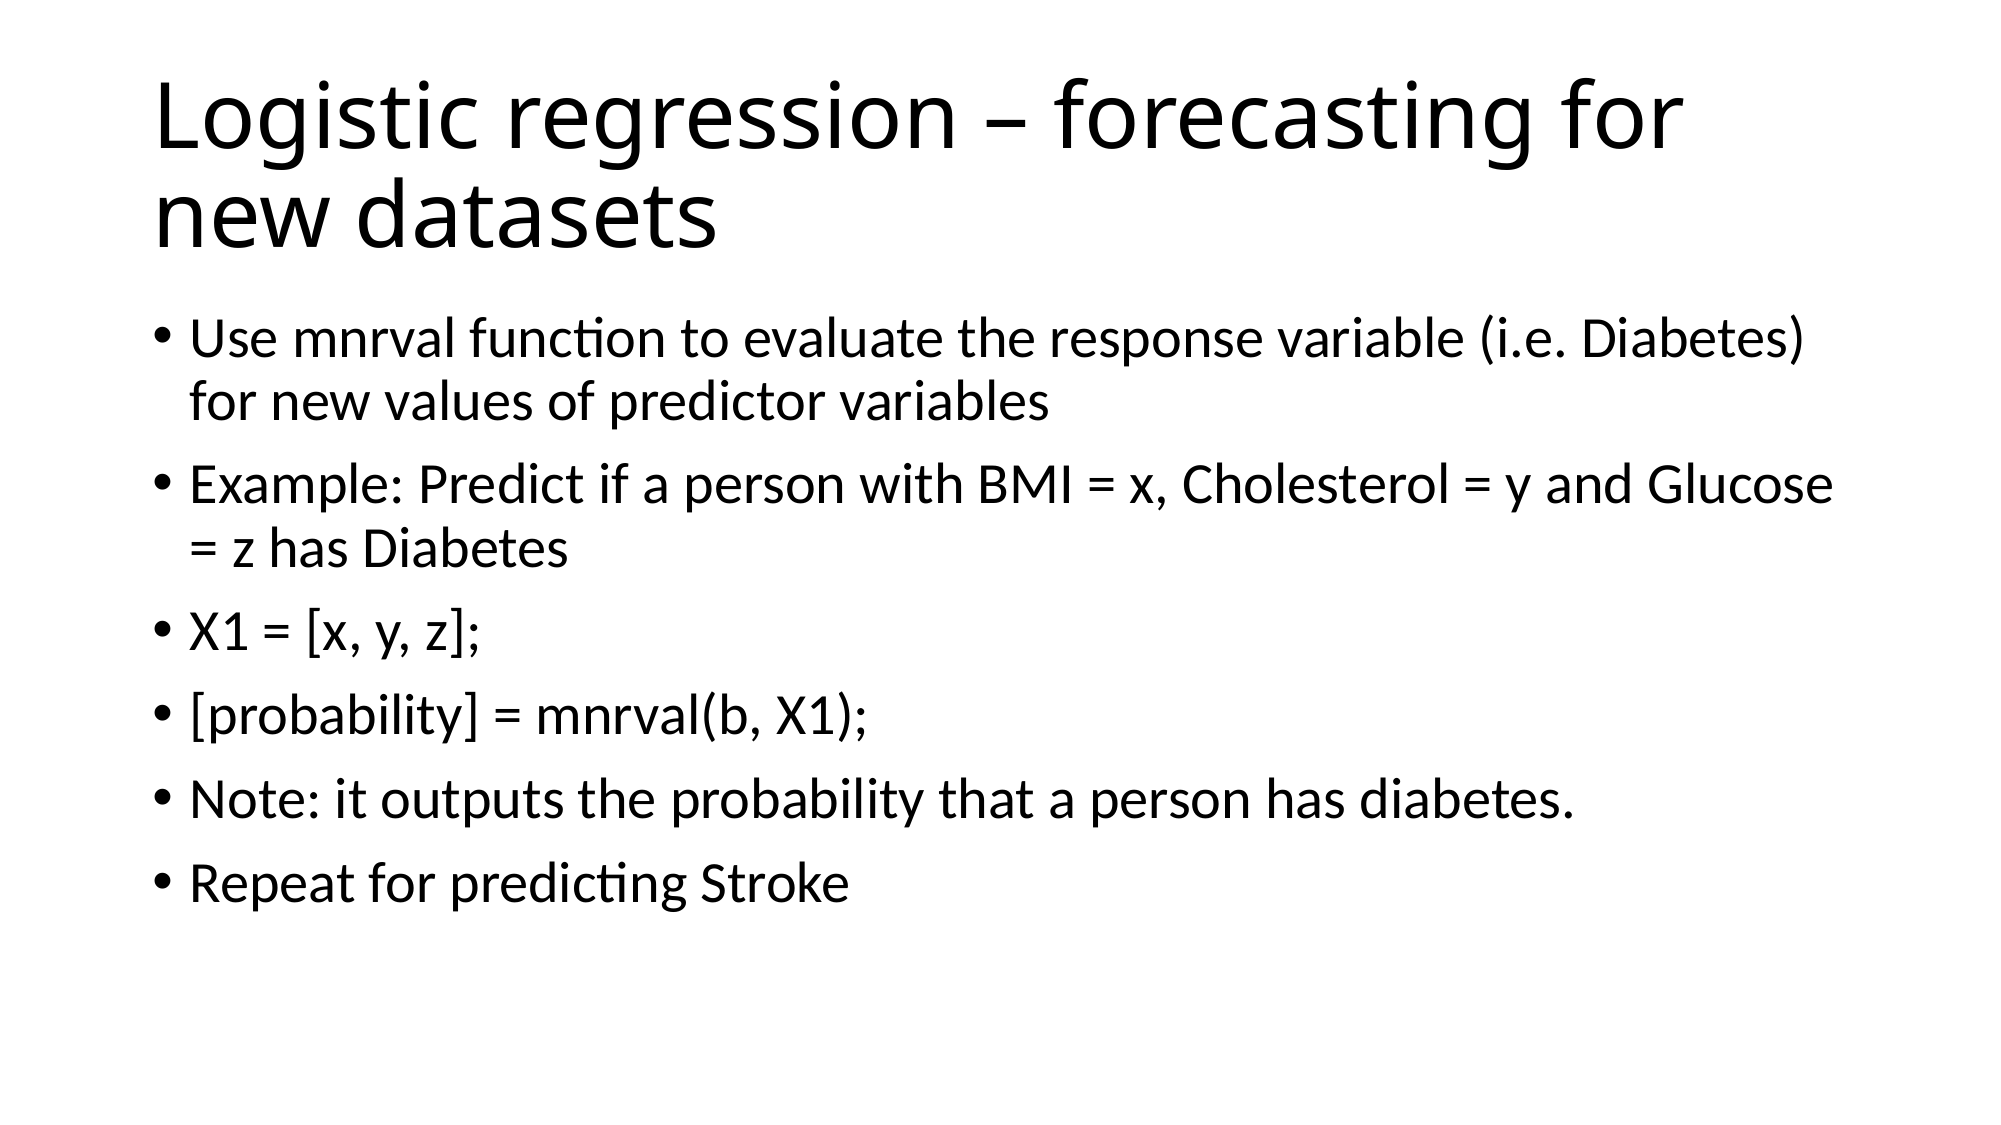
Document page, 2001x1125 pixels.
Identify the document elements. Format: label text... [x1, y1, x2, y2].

title Logistic regression – forecasting for new datasets [137, 59, 1863, 278]
list Use mnrval function to evaluate the response variable (i.e. Diabetes) for new values of predictor variables Example: Predict if a person with BMI = x, Cholesterol = y and Glucose = z has Diabetes X1 = [x, y, z]; [probability] = mnrval(b, X1); Note: it outputs the probability that a person has diabetes. Repeat for predicting Stroke [137, 299, 1863, 1014]
